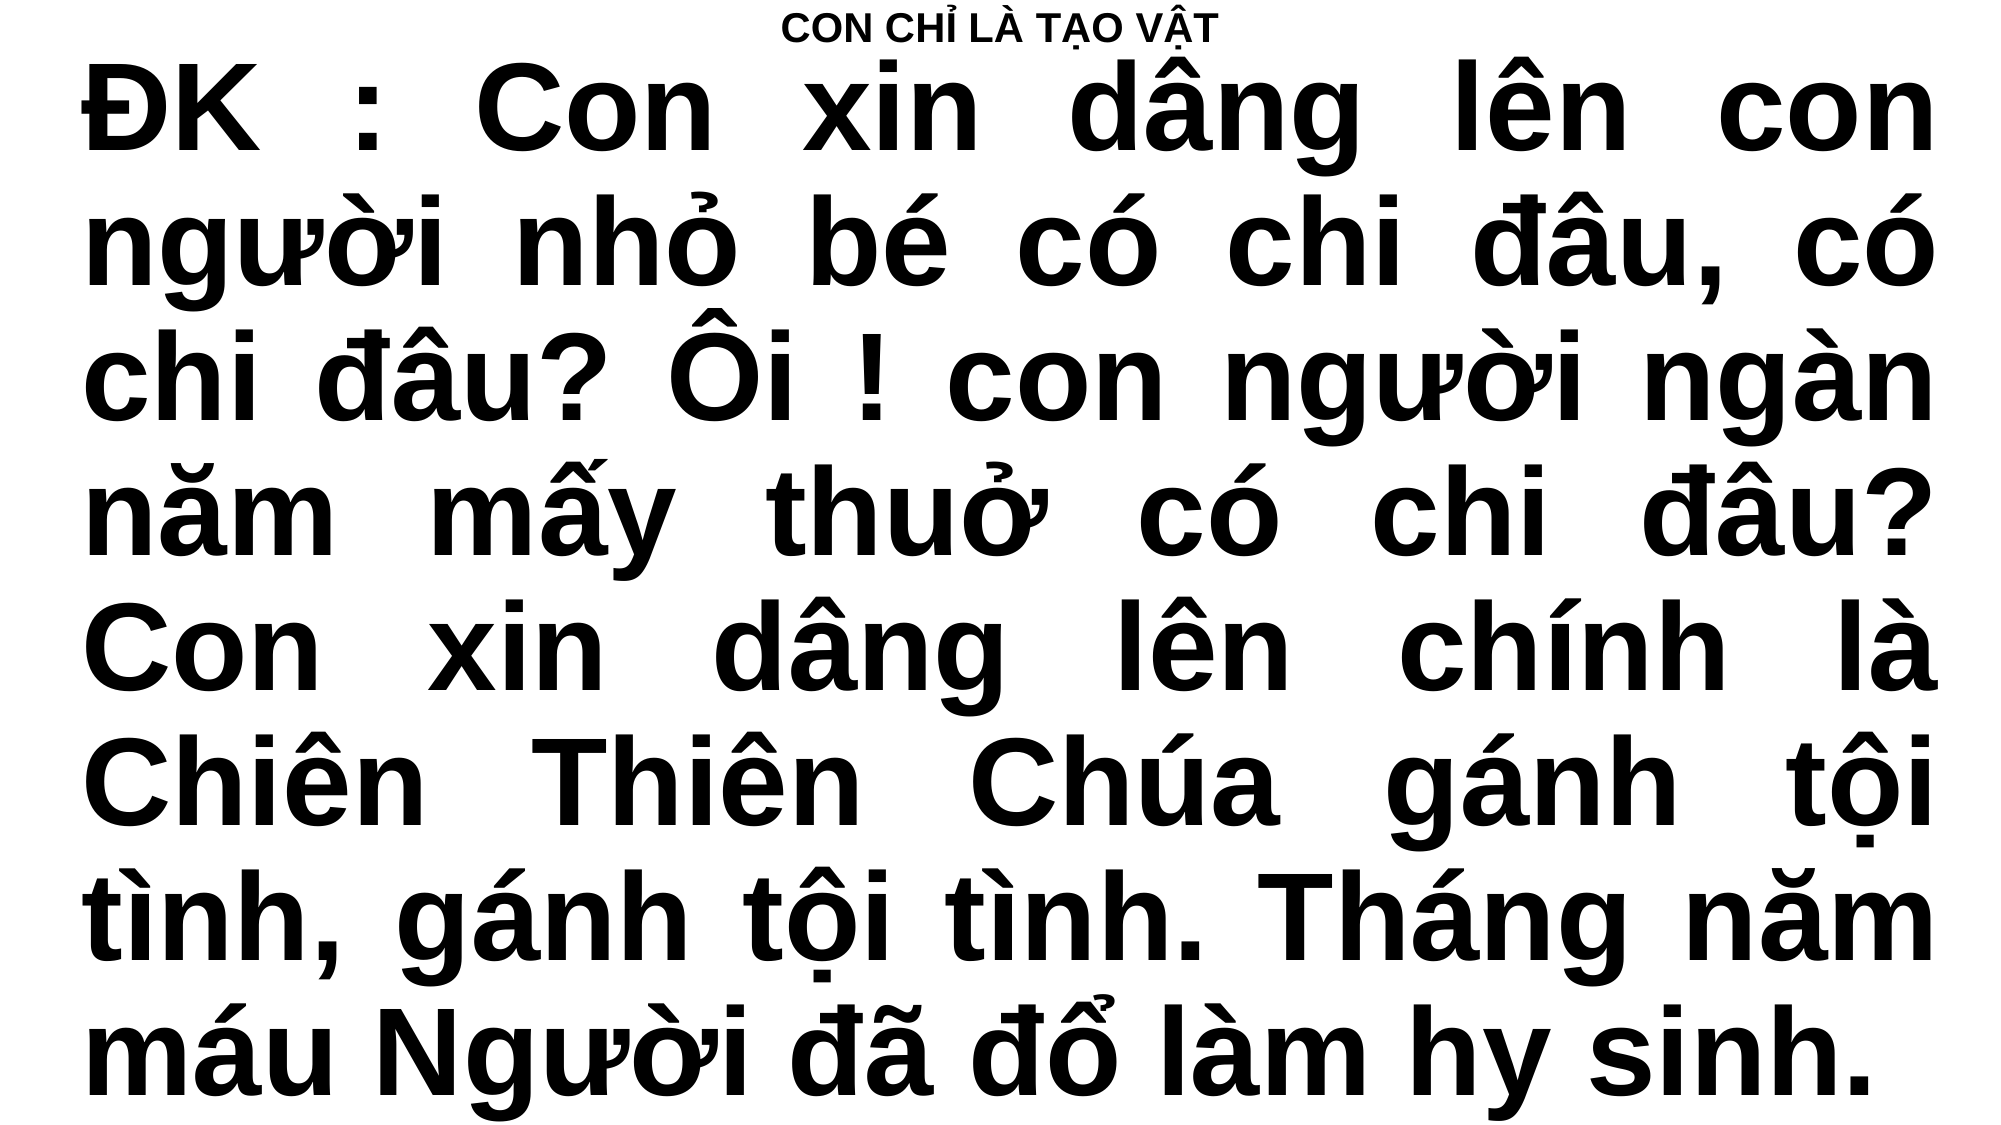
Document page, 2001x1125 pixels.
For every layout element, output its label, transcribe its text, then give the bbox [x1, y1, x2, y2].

text_box CON CHỈ LÀ TẠO VẬT [137, 0, 1863, 138]
list ĐK : Con xin dâng lên con người nhỏ bé có chi đâu, có chi đâu? Ôi ! con người ngàn năm mấy thuở có chi đâu? Con xin dâng lên chính là Chiên Thiên Chúa gánh tội tình, gánh tội tình. Tháng năm máu Người đã đổ làm hy sinh. [66, 35, 1954, 1049]
